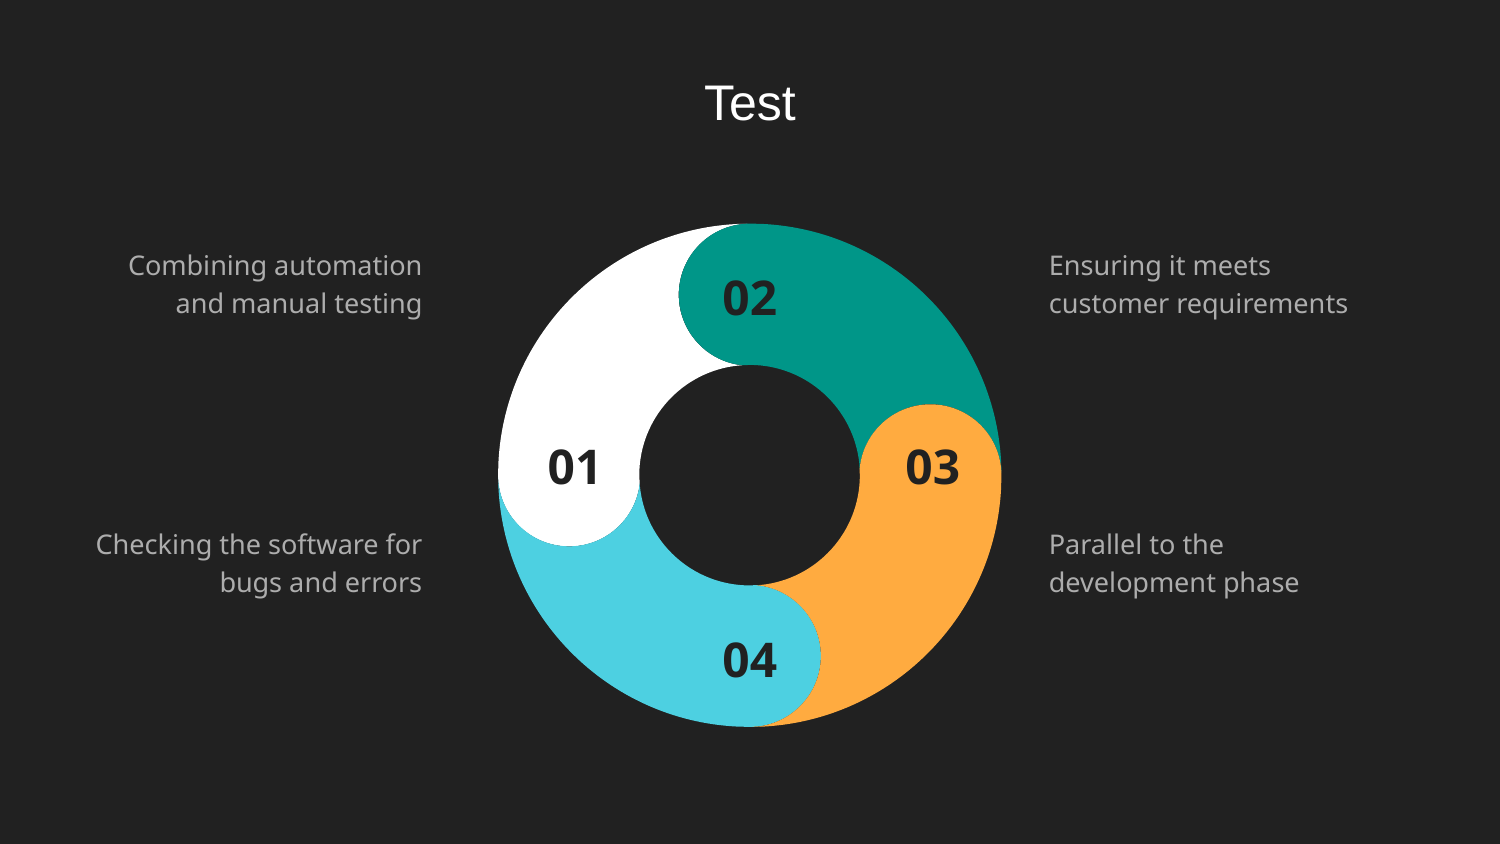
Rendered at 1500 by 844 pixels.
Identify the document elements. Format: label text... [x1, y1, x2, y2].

subtitle Checking the software for bugs and errors [76, 507, 438, 708]
subtitle Combining automation and manual testing [76, 228, 438, 429]
subtitle Parallel to the development phase [1033, 507, 1408, 707]
title Test [204, 65, 1296, 136]
subtitle Ensuring it meets customer requirements [1033, 228, 1408, 428]
